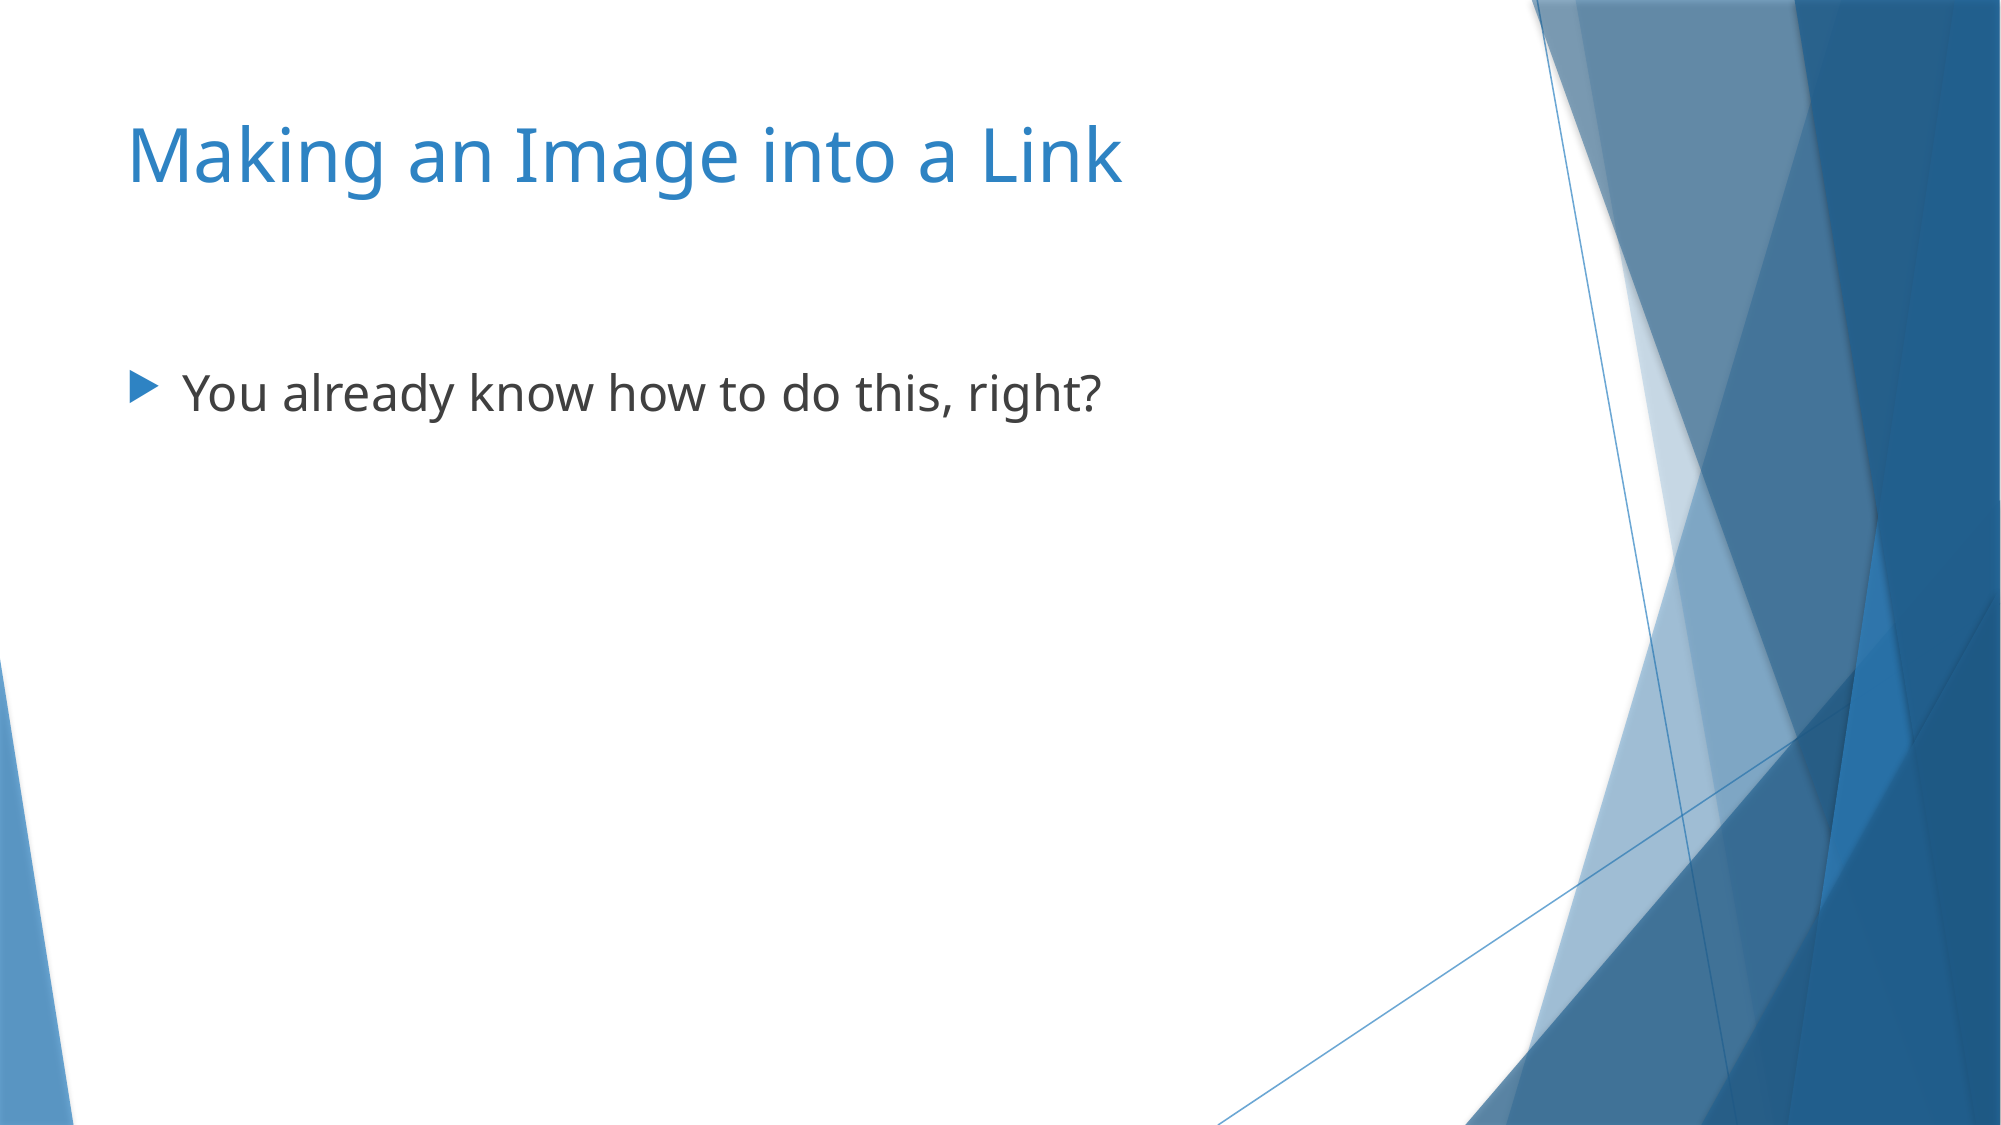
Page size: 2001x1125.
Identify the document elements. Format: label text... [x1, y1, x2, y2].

title Making an Image into a Link [111, 99, 1522, 317]
list You already know how to do this, right? [111, 354, 1522, 992]
